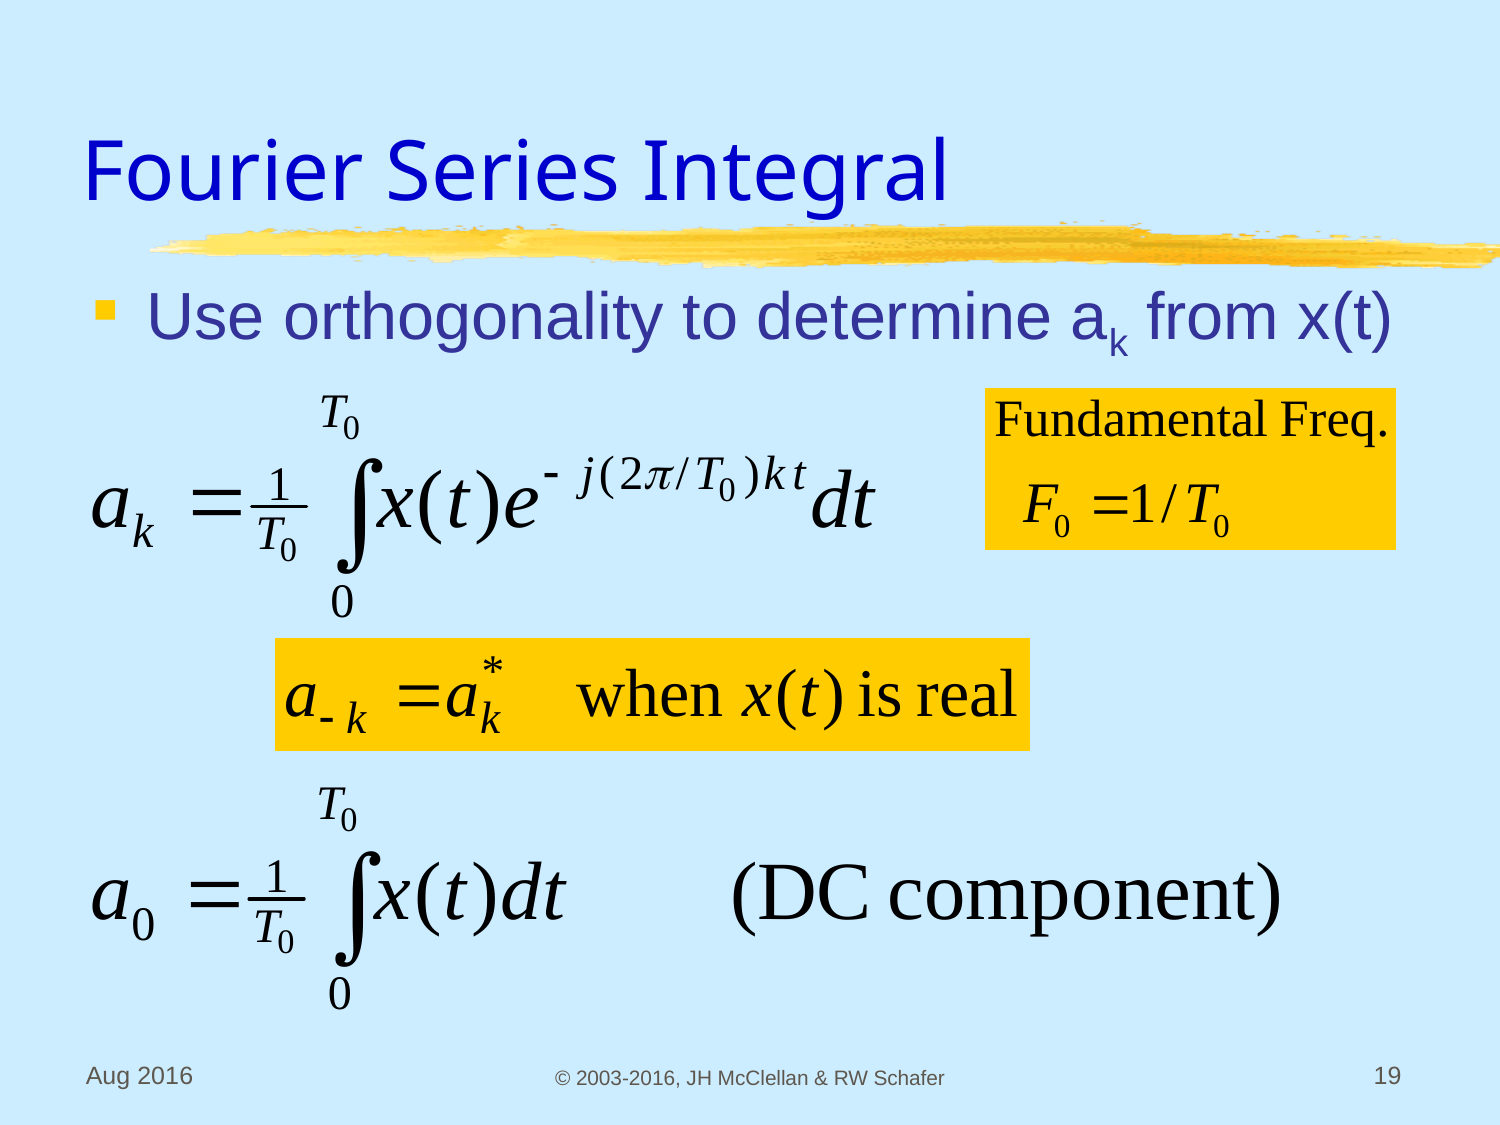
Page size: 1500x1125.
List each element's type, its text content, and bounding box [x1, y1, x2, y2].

list Use orthogonality to determine ak from x(t) [74, 265, 1417, 951]
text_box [274, 637, 1031, 752]
picture [150, 215, 1500, 279]
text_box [78, 370, 1297, 1026]
slide_number 19 [1103, 1021, 1417, 1098]
footer © 2003-2016, JH McClellan & RW Schafer [512, 1034, 988, 1098]
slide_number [70, 1021, 384, 1098]
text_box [984, 387, 1396, 551]
title Fourier Series Integral [66, 37, 1342, 226]
